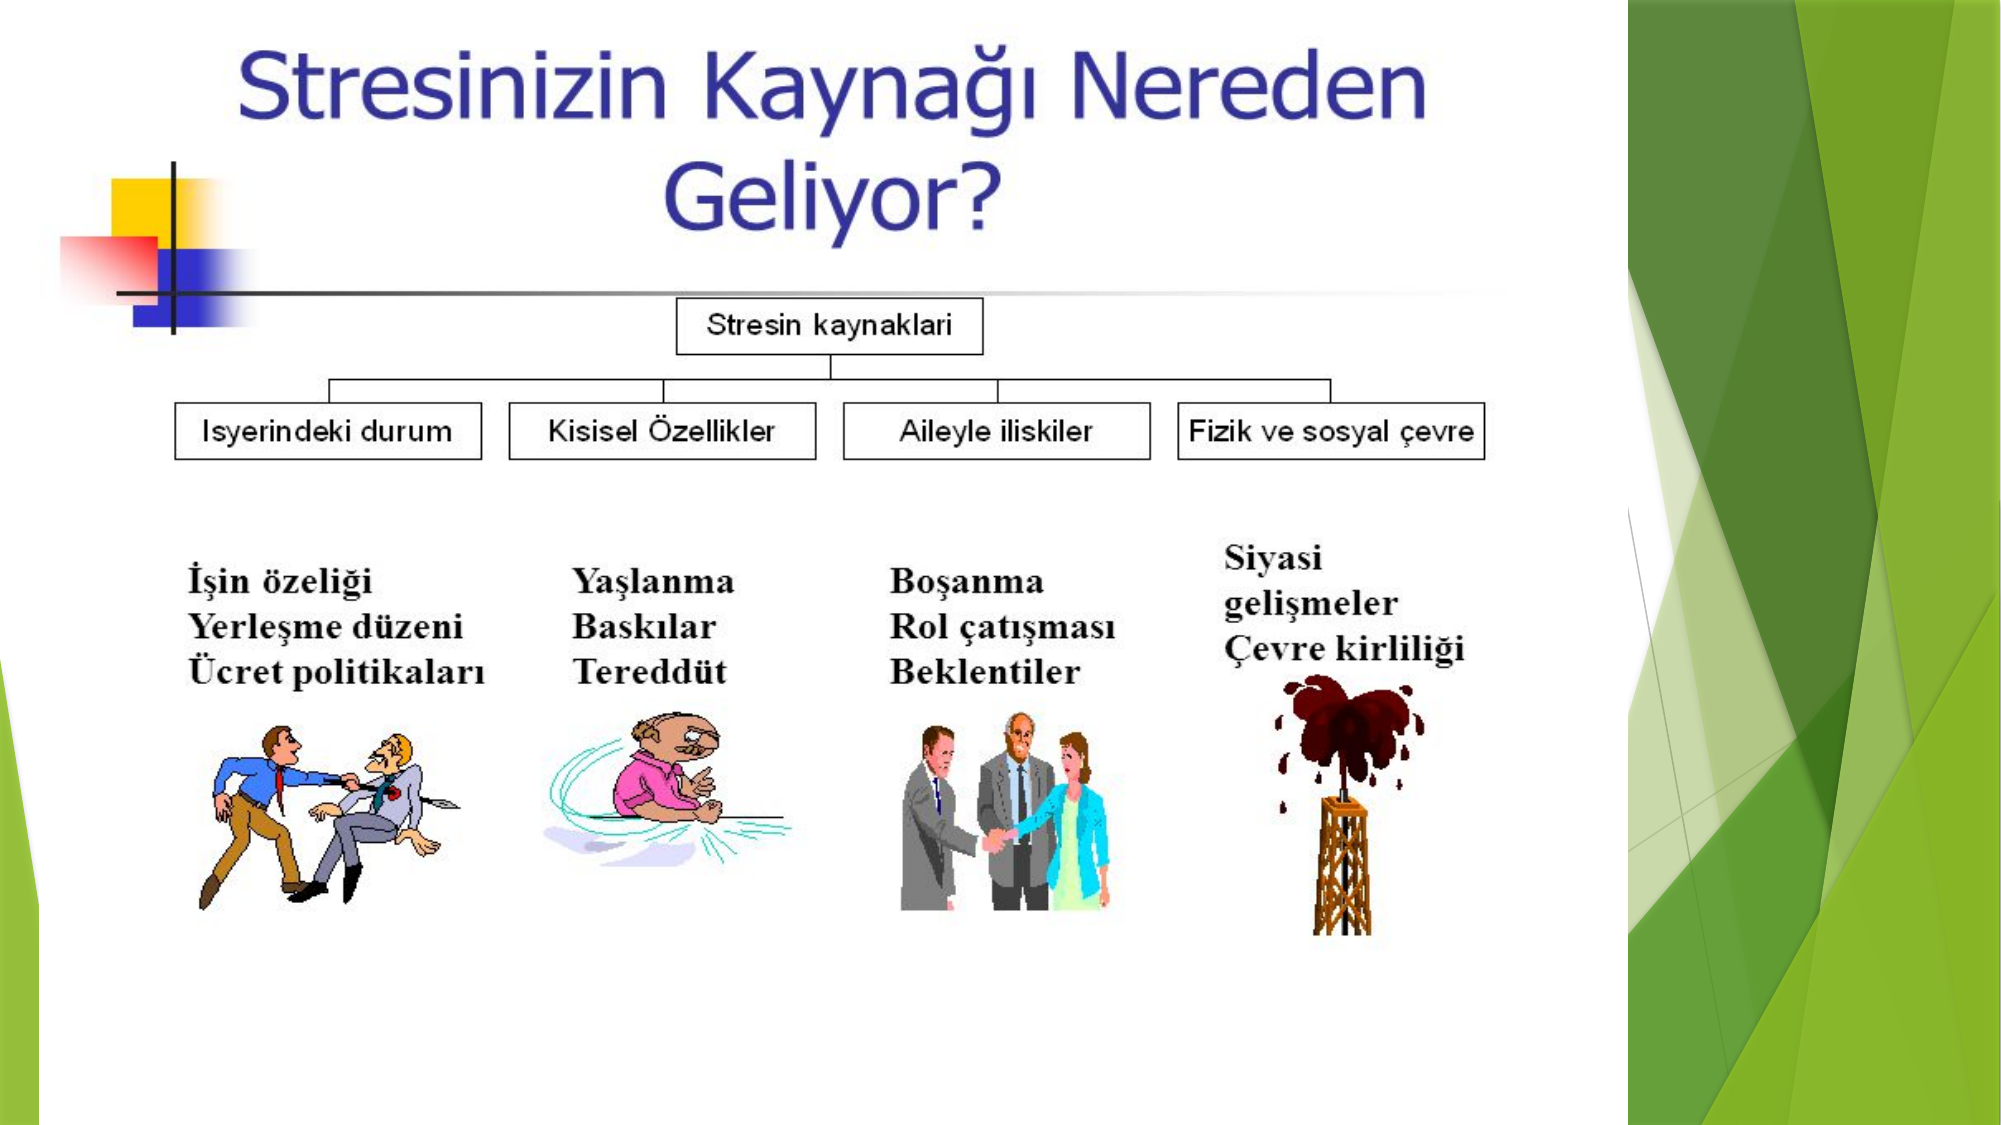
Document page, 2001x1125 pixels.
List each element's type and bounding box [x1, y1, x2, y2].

list [38, 0, 1629, 1125]
